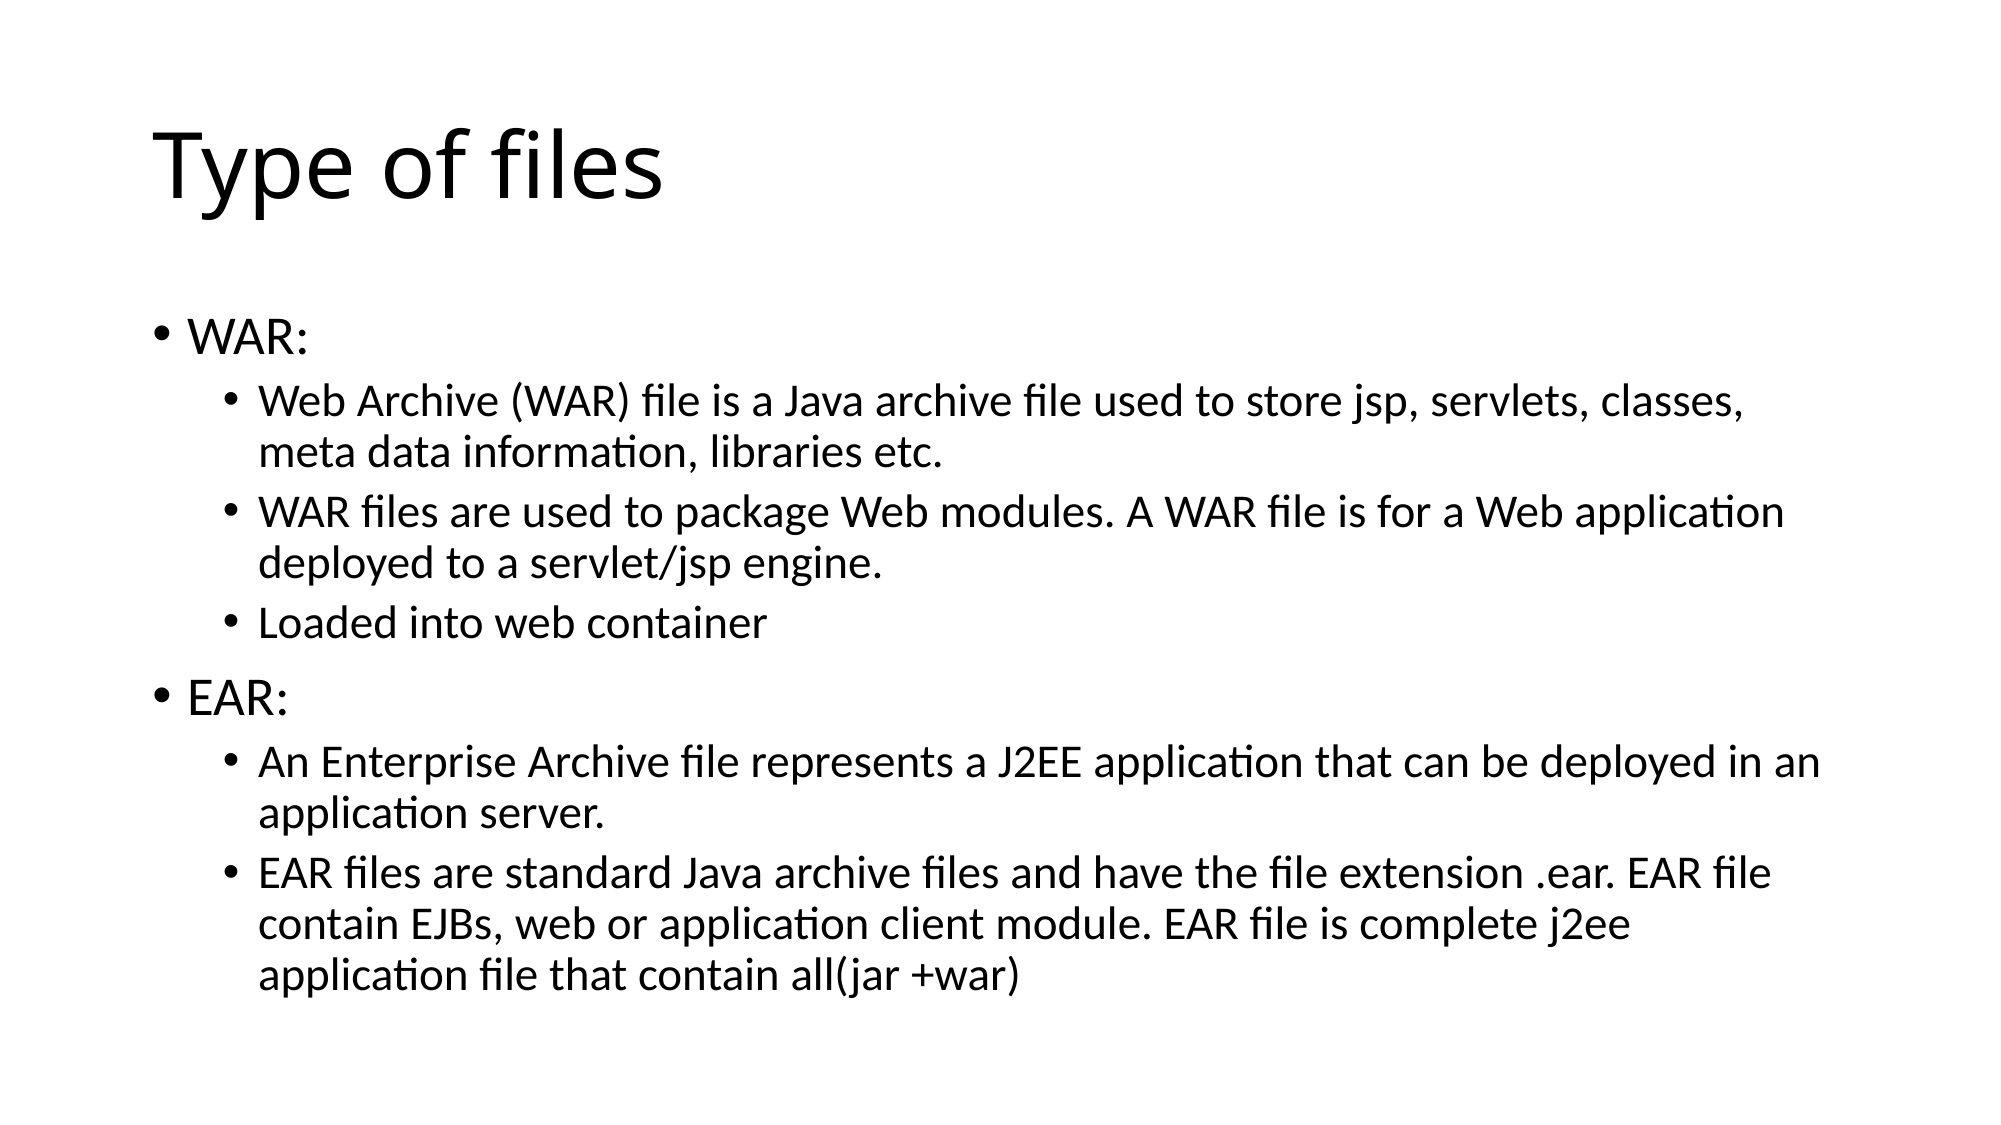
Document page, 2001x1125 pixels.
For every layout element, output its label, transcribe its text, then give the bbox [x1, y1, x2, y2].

title Type of files [137, 59, 1863, 278]
list WAR: Web Archive (WAR) file is a Java archive file used to store jsp, servlets, classes, meta data information, libraries etc. WAR files are used to package Web modules. A WAR file is for a Web application deployed to a servlet/jsp engine. Loaded into web container EAR: An Enterprise Archive file represents a J2EE application that can be deployed in an application server. EAR files are standard Java archive files and have the file extension .ear. EAR file contain EJBs, web or application client module. EAR file is complete j2ee application file that contain all(jar +war) [137, 299, 1863, 1014]
